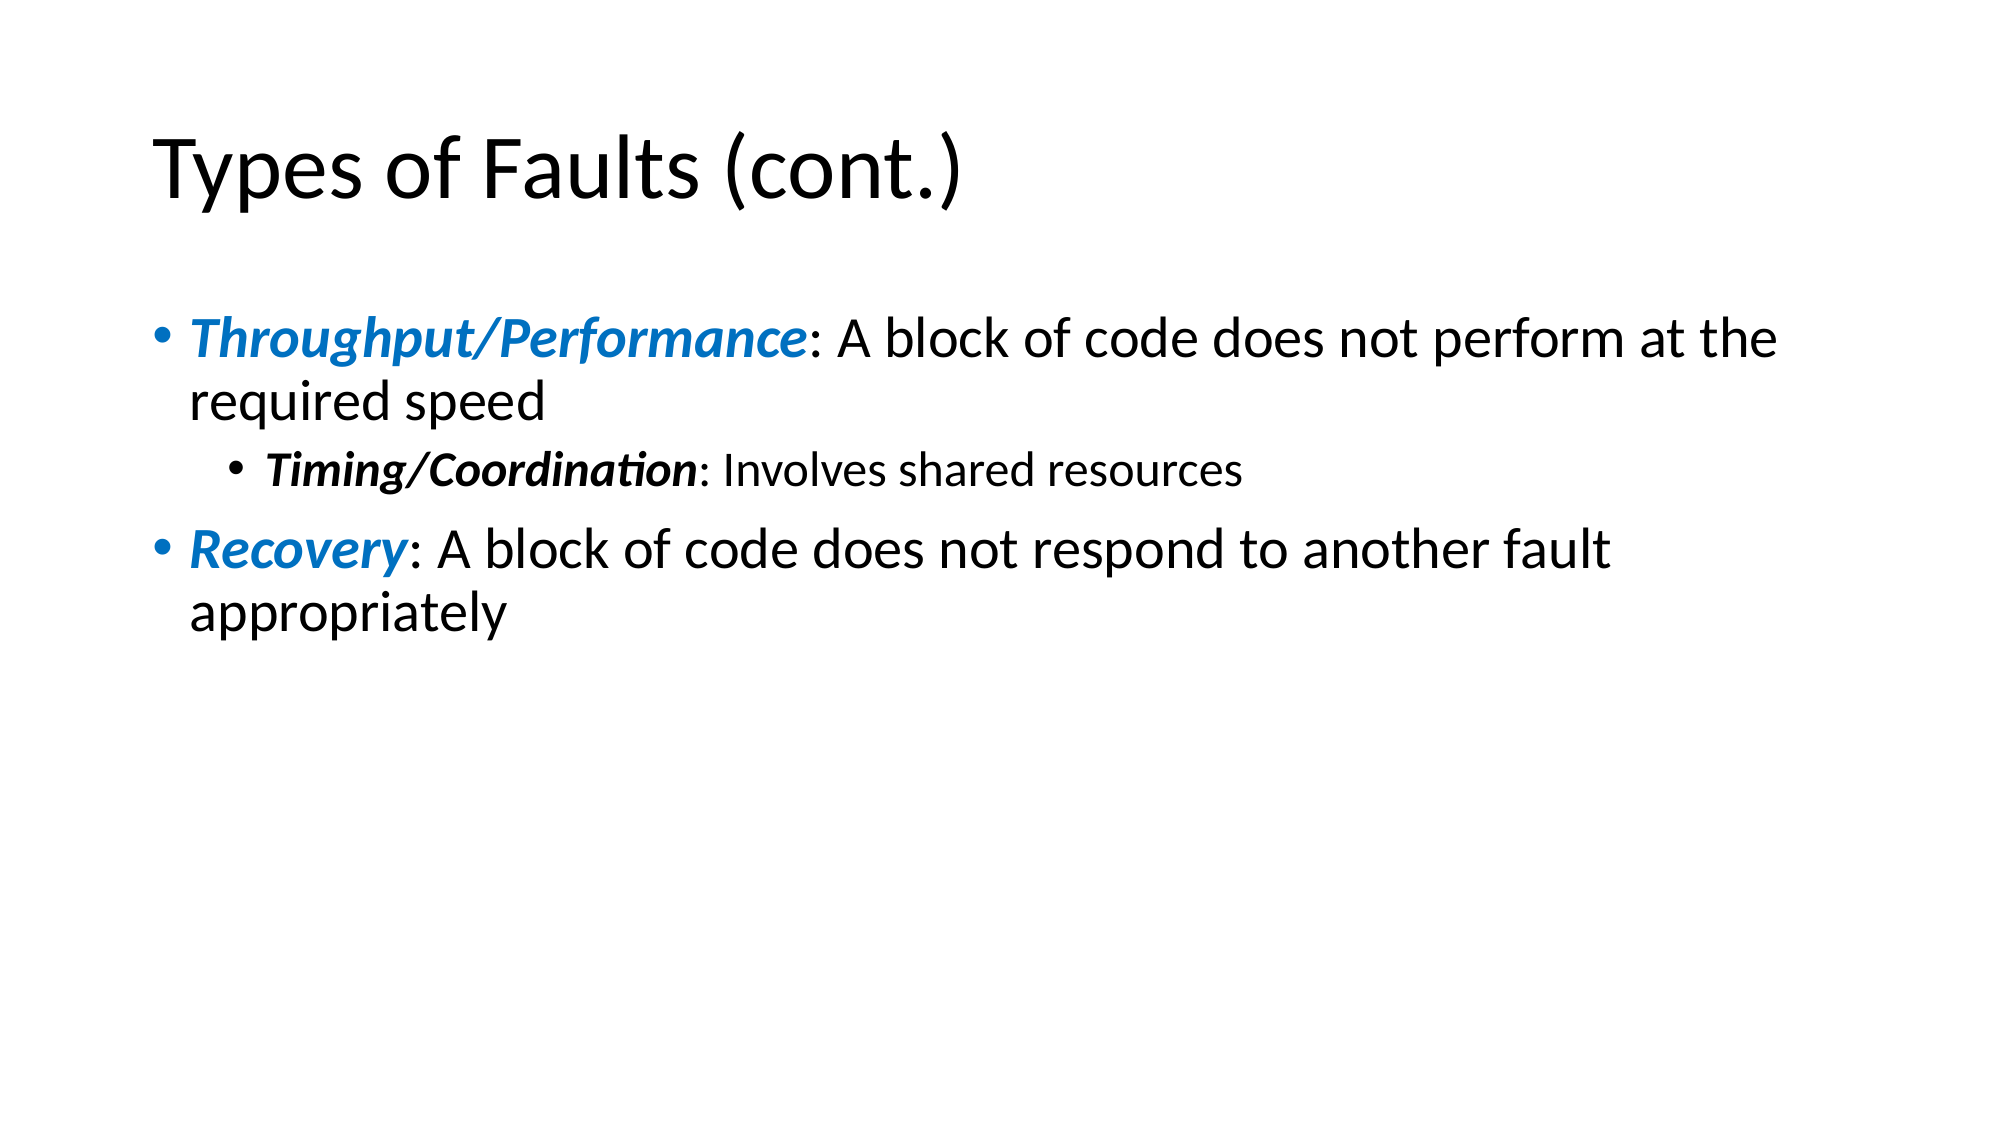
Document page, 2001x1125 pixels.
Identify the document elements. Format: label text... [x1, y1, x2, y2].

list Throughput/Performance: A block of code does not perform at the required speed Timing/Coordination: Involves shared resources Recovery: A block of code does not respond to another fault appropriately [137, 299, 1863, 1014]
title Types of Faults (cont.) [137, 59, 1863, 278]
